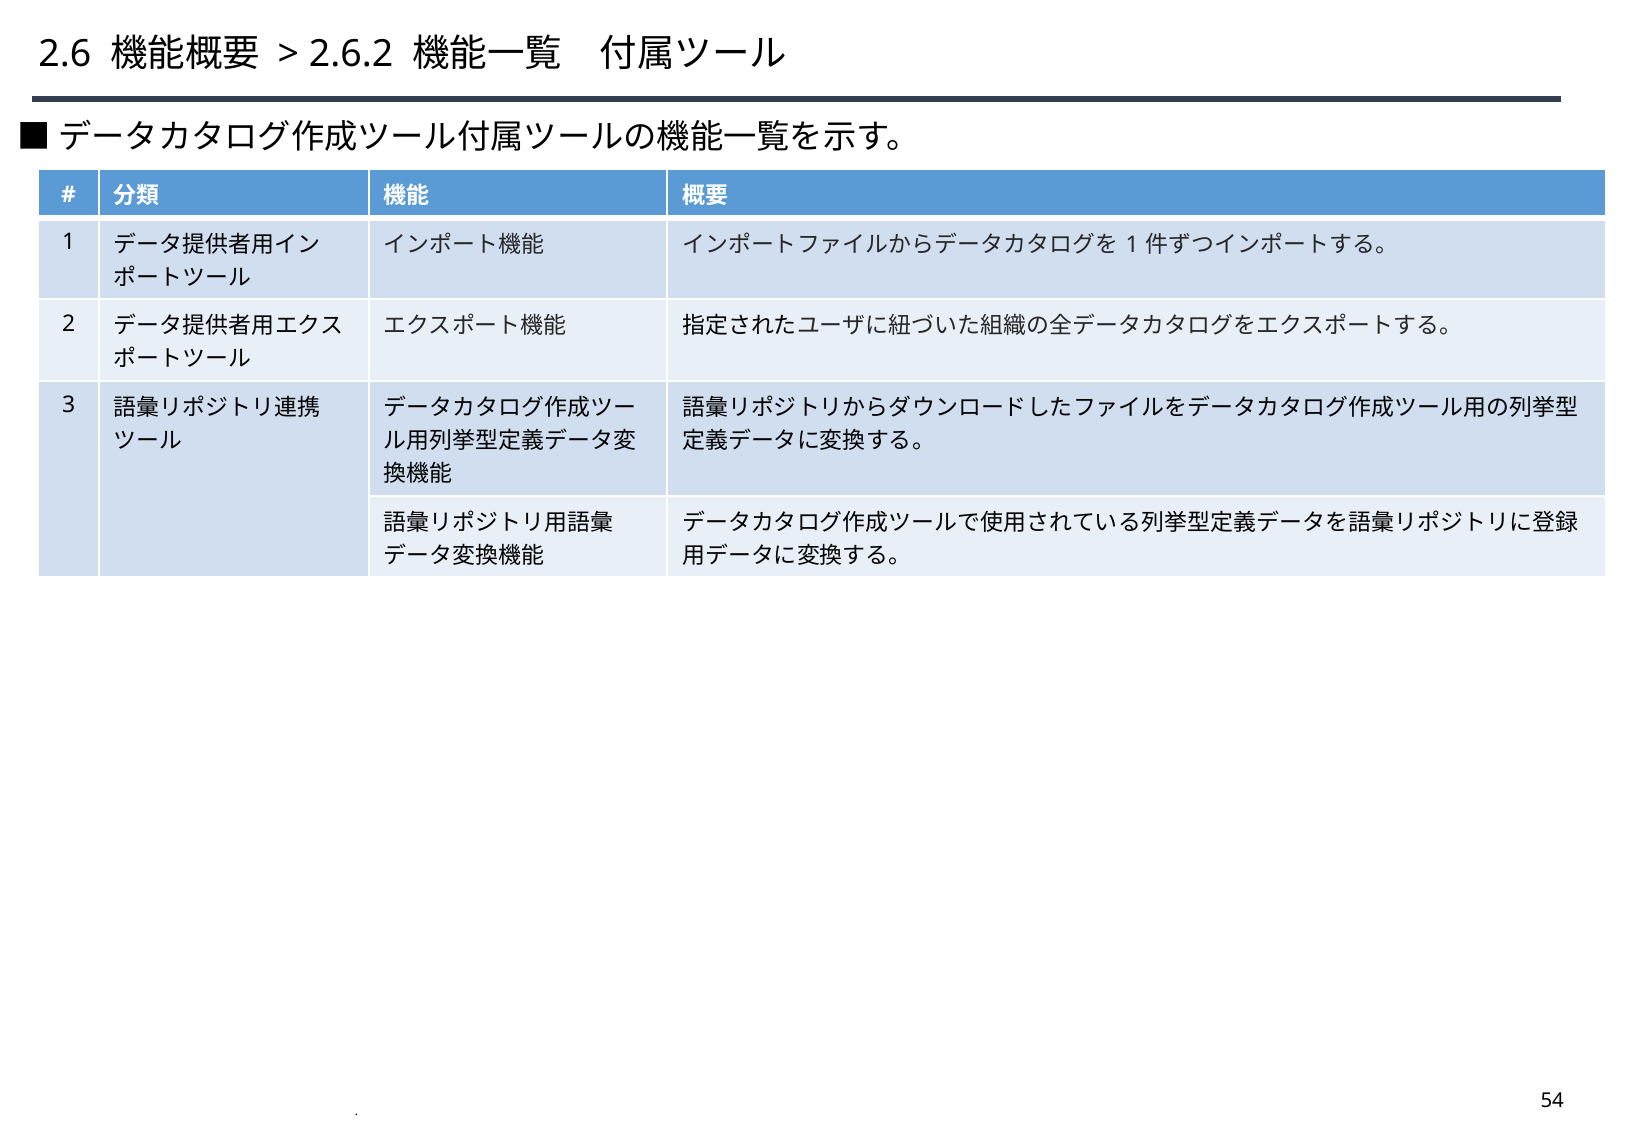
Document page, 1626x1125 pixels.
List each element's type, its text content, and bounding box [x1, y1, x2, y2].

table_cell データ提供者用インポートツール [100, 221, 368, 298]
table_cell エクスポート機能 [370, 300, 666, 380]
table_header 概要 [668, 170, 1605, 215]
table_cell 指定されたユーザに紐づいた組織の全データカタログをエクスポートする。 [668, 300, 1605, 380]
table_cell 語彙リポジトリ連携ツール [100, 382, 368, 576]
table_header # [39, 170, 98, 215]
text_box ■データカタログ作成ツール付属ツールの機能一覧を示す。 [2, 107, 1621, 160]
table_header 機能 [370, 170, 666, 215]
table_cell 2 [39, 300, 98, 380]
table_header 分類 [100, 170, 368, 215]
table_cell データカタログ作成ツール用列挙型定義データ変換機能 [370, 382, 666, 495]
table_cell 1 [39, 221, 98, 298]
table_cell 語彙リポジトリ用語彙データ変換機能 [370, 497, 666, 576]
table_cell 語彙リポジトリからダウンロードしたファイルをデータカタログ作成ツール用の列挙型定義データに変換する。 [668, 382, 1605, 495]
table_cell 3 [39, 382, 98, 576]
table_cell インポート機能 [370, 221, 666, 298]
title 2.6 機能概要 > 2.6.2 機能一覧 付属ツール [38, 19, 1526, 91]
table_cell データカタログ作成ツールで使用されている列挙型定義データを語彙リポジトリに登録用データに変換する。 [668, 497, 1605, 576]
table_cell インポートファイルからデータカタログを1件ずつインポートする。 [668, 221, 1605, 298]
table_cell データ提供者用エクスポートツール [100, 300, 368, 380]
